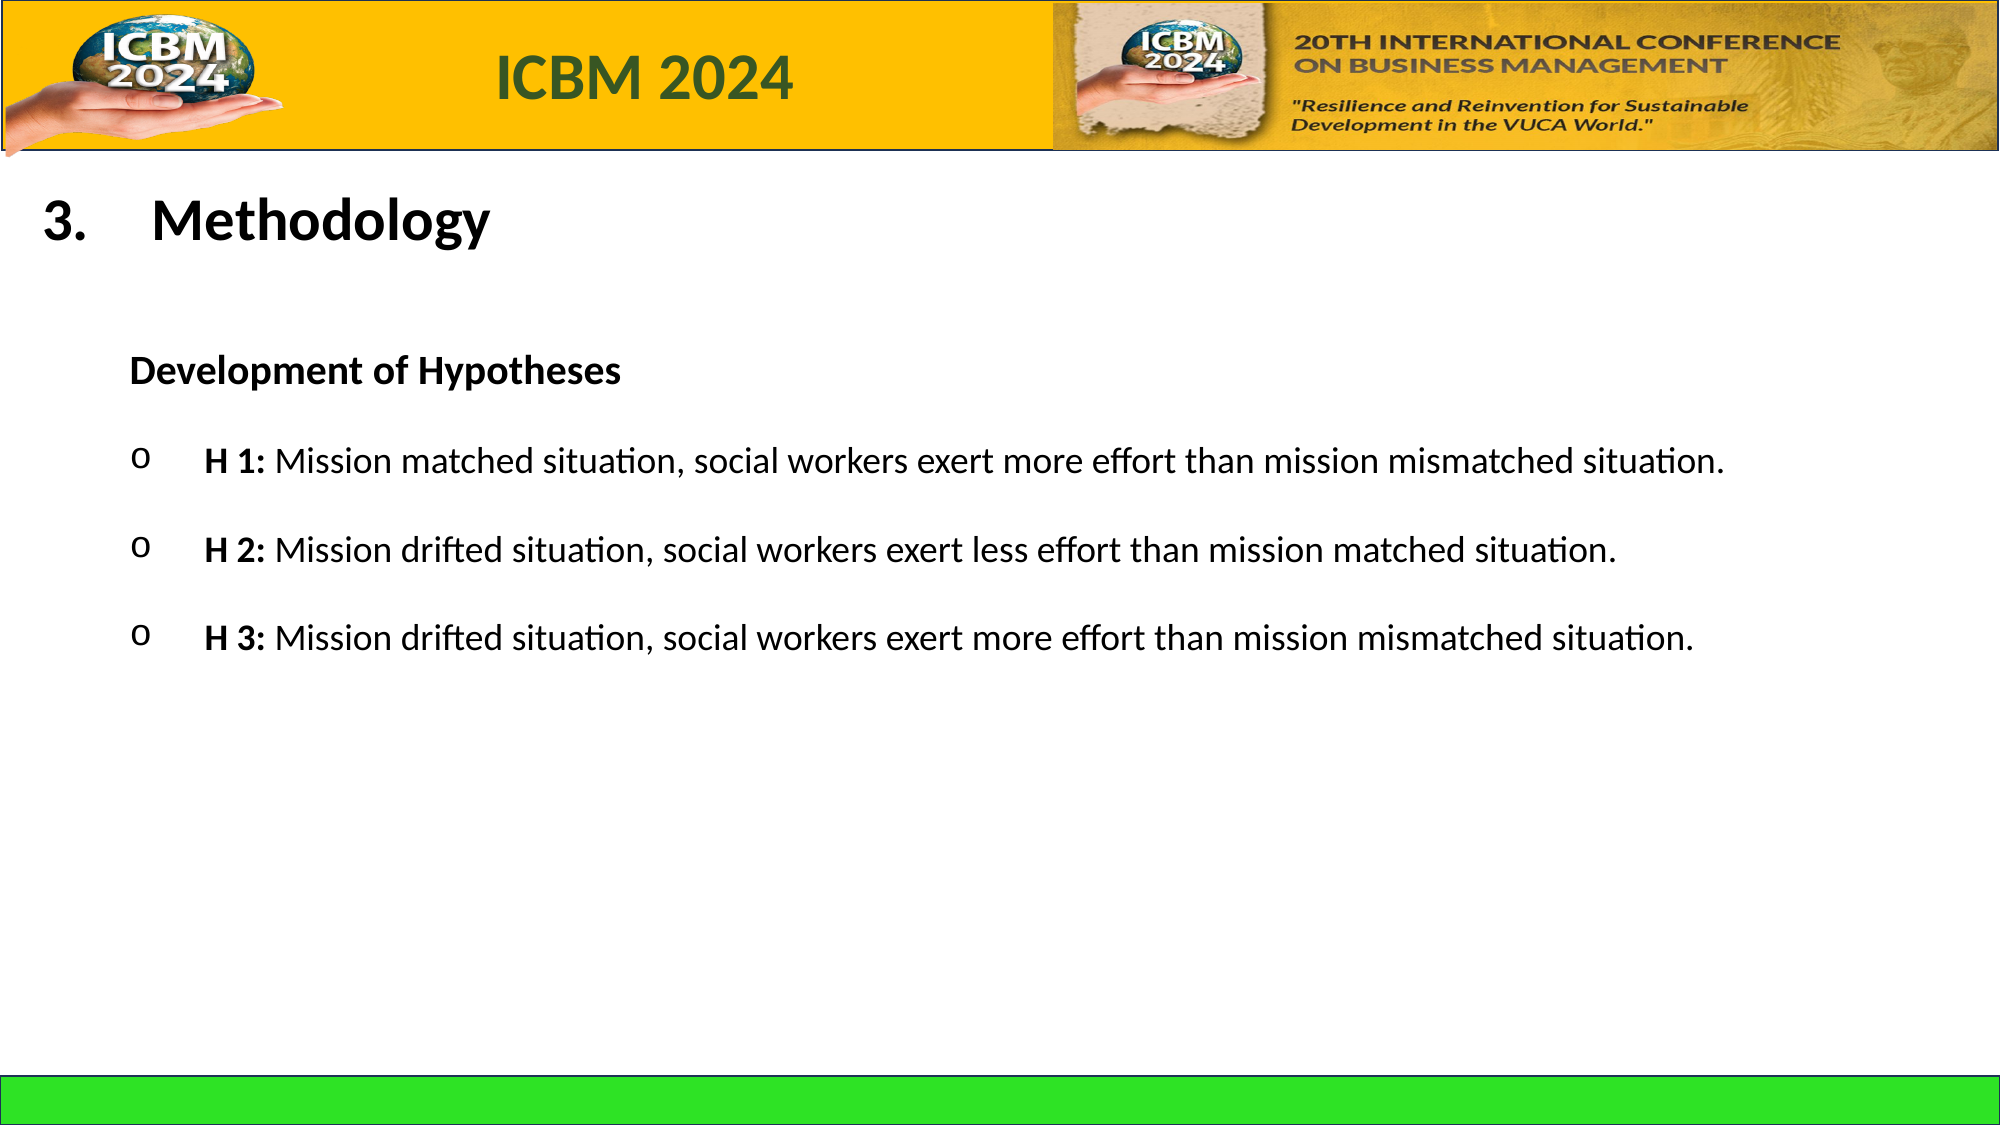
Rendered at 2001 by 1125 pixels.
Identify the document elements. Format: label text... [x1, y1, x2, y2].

title Methodology [27, 180, 1753, 262]
text_box [284, 0, 1999, 151]
text_box [0, 1075, 2000, 1125]
picture [1053, 2, 1997, 150]
text_box [1, 0, 5, 151]
list Development of Hypotheses H 1: Mission matched situation, social workers exert more effort than mission mismatched situation. H 2: Mission drifted situation, social workers exert less effort than mission matched situation. H 3: Mission drifted situation, social workers exert more effort than mission mismatched situation. [114, 310, 1840, 1025]
picture [5, 0, 284, 158]
text_box ICBM 2024 [480, 25, 1053, 121]
